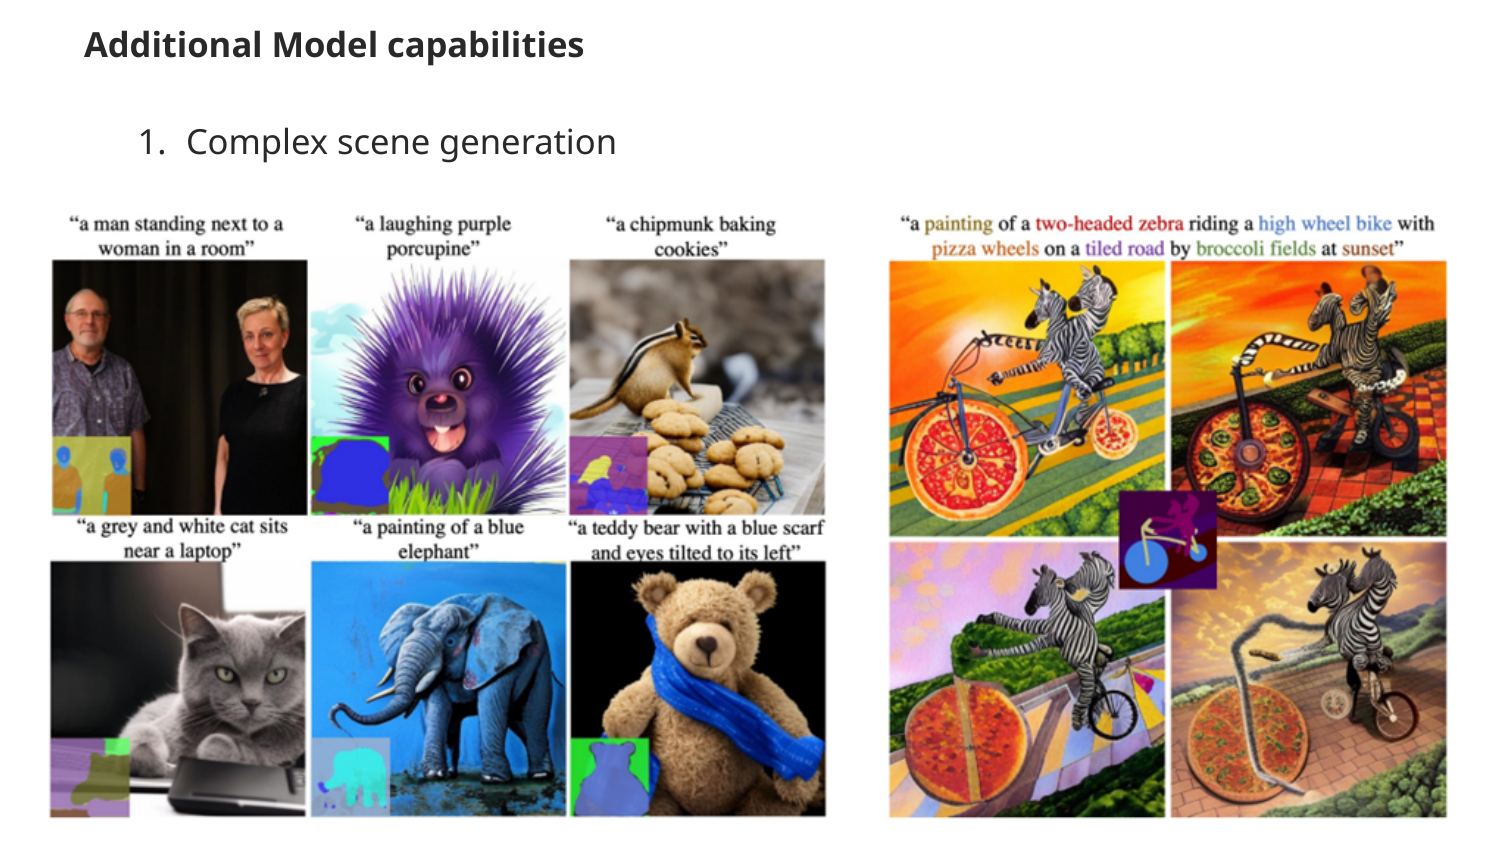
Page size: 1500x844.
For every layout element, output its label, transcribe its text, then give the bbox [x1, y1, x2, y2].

picture [33, 198, 1467, 830]
list Additional Model capabilities Complex scene generation [69, 12, 1413, 177]
